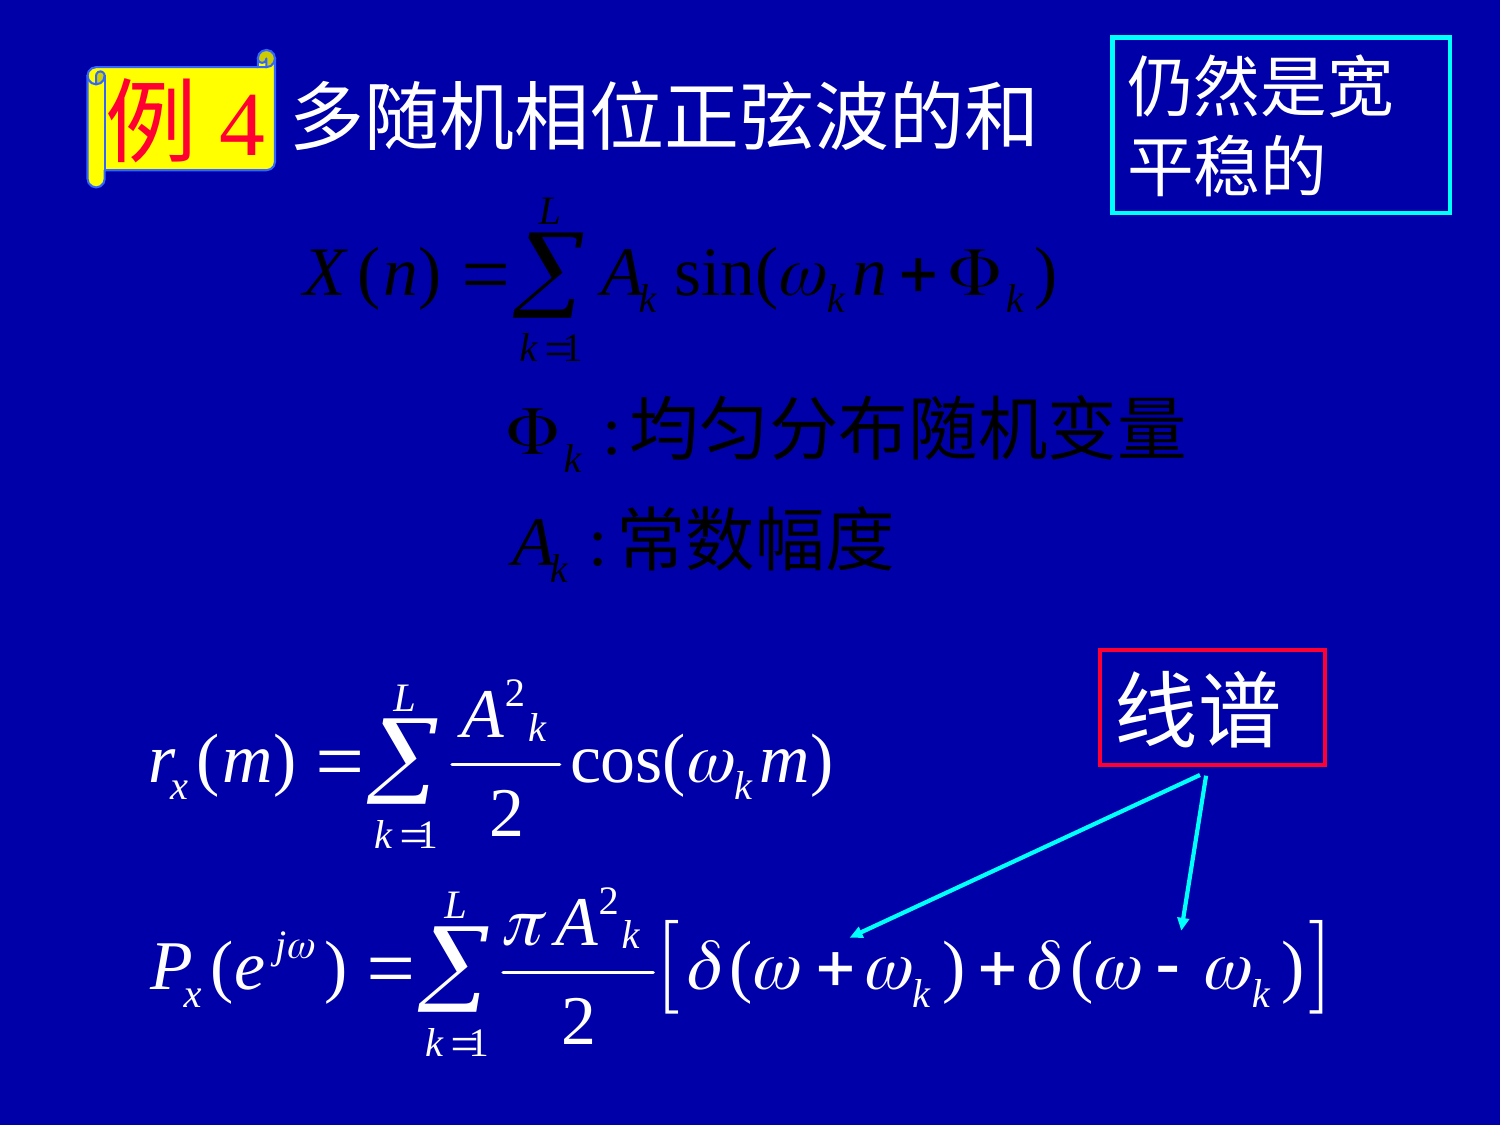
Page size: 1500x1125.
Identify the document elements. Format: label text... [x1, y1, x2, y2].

text_box 仍然是宽平稳的 [1112, 37, 1450, 213]
text_box 例4 [87, 49, 276, 188]
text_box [136, 661, 1338, 1071]
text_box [286, 180, 1201, 601]
text_box 多随机相位正弦波的和 [275, 62, 1112, 168]
text_box 线谱 [1099, 650, 1325, 658]
